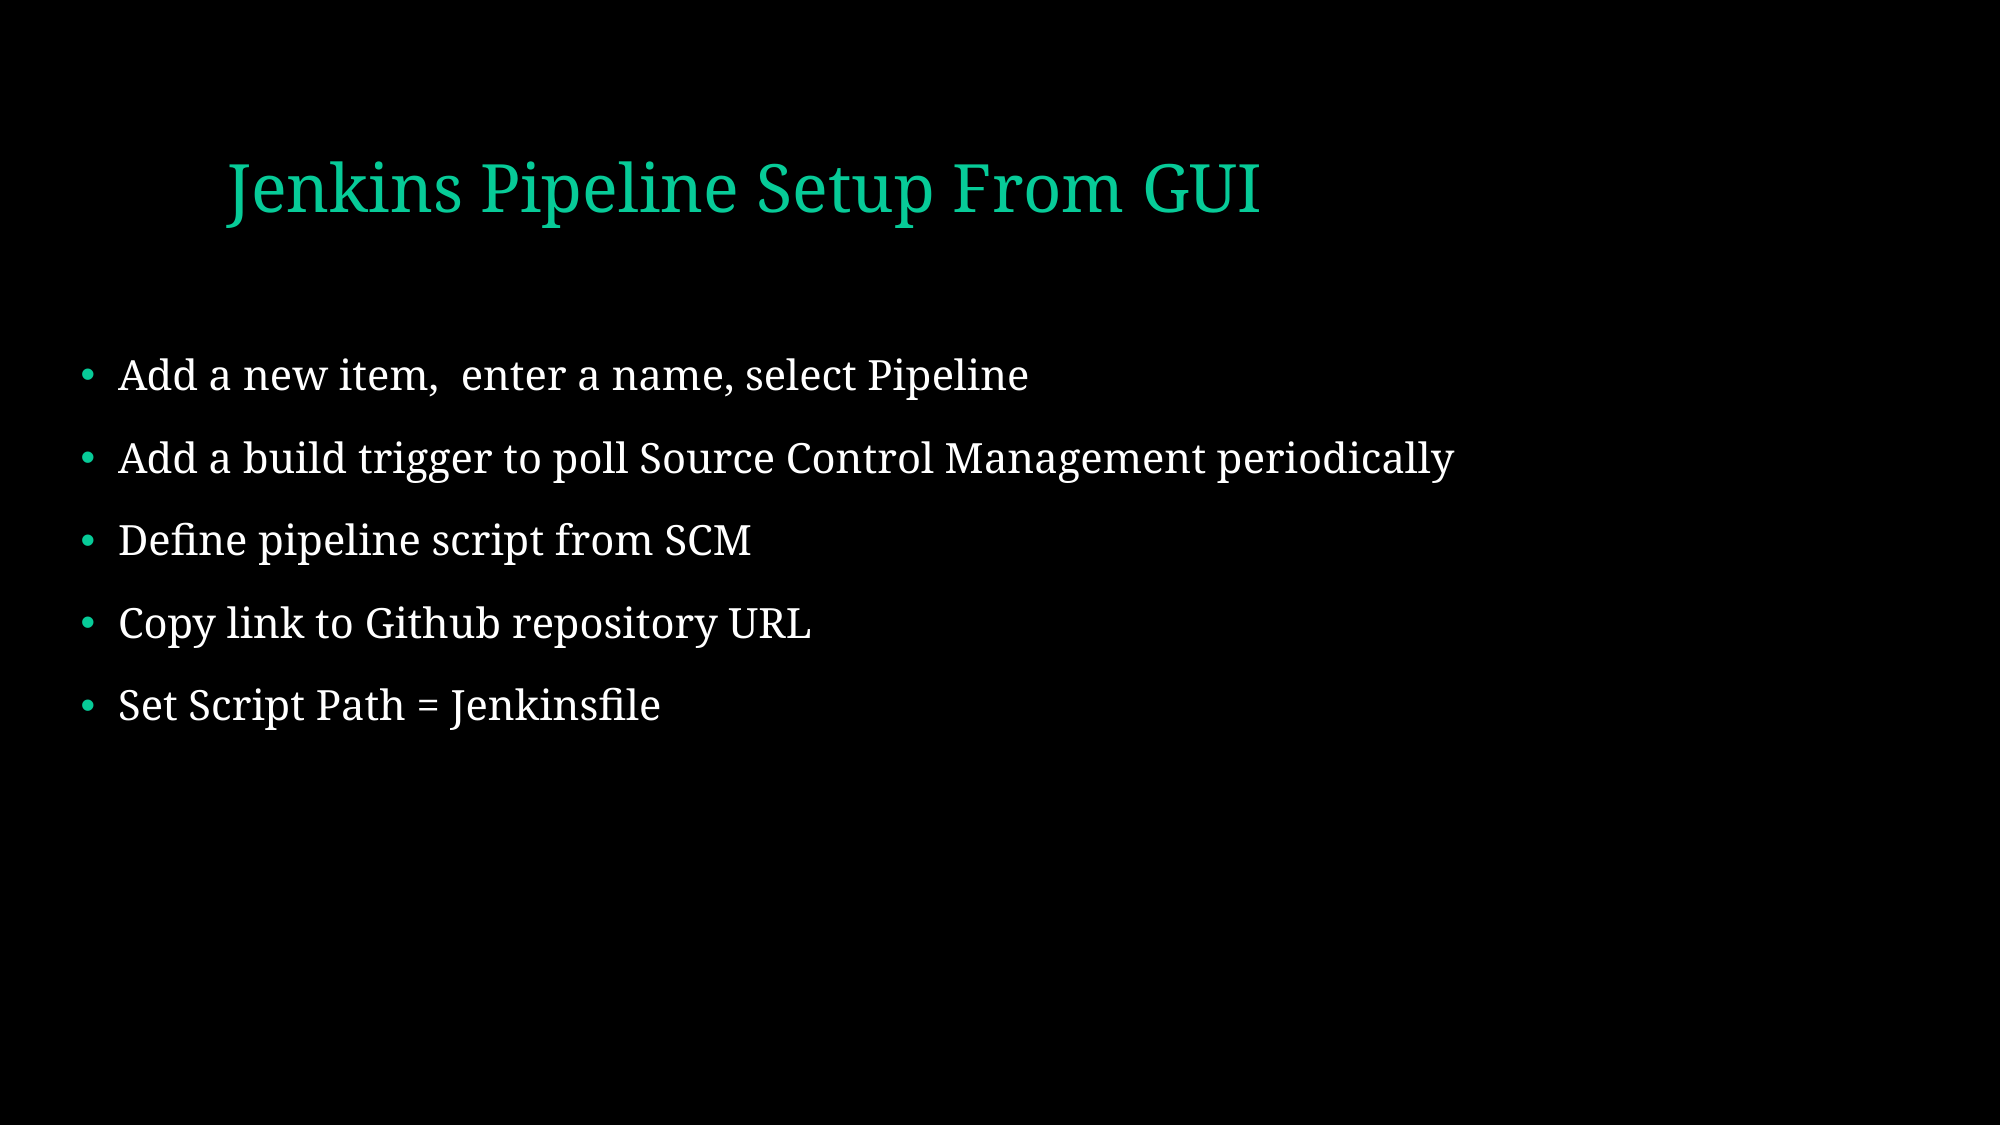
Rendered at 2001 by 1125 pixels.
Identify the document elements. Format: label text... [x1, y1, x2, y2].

title Jenkins Pipeline Setup From GUI [212, 59, 1788, 235]
text_box Add a new item, enter a name, select Pipeline Add a build trigger to poll Source Control Management periodically Define pipeline script from SCM Copy link to Github repository URL Set Script Path = Jenkinsfile [65, 347, 1667, 942]
